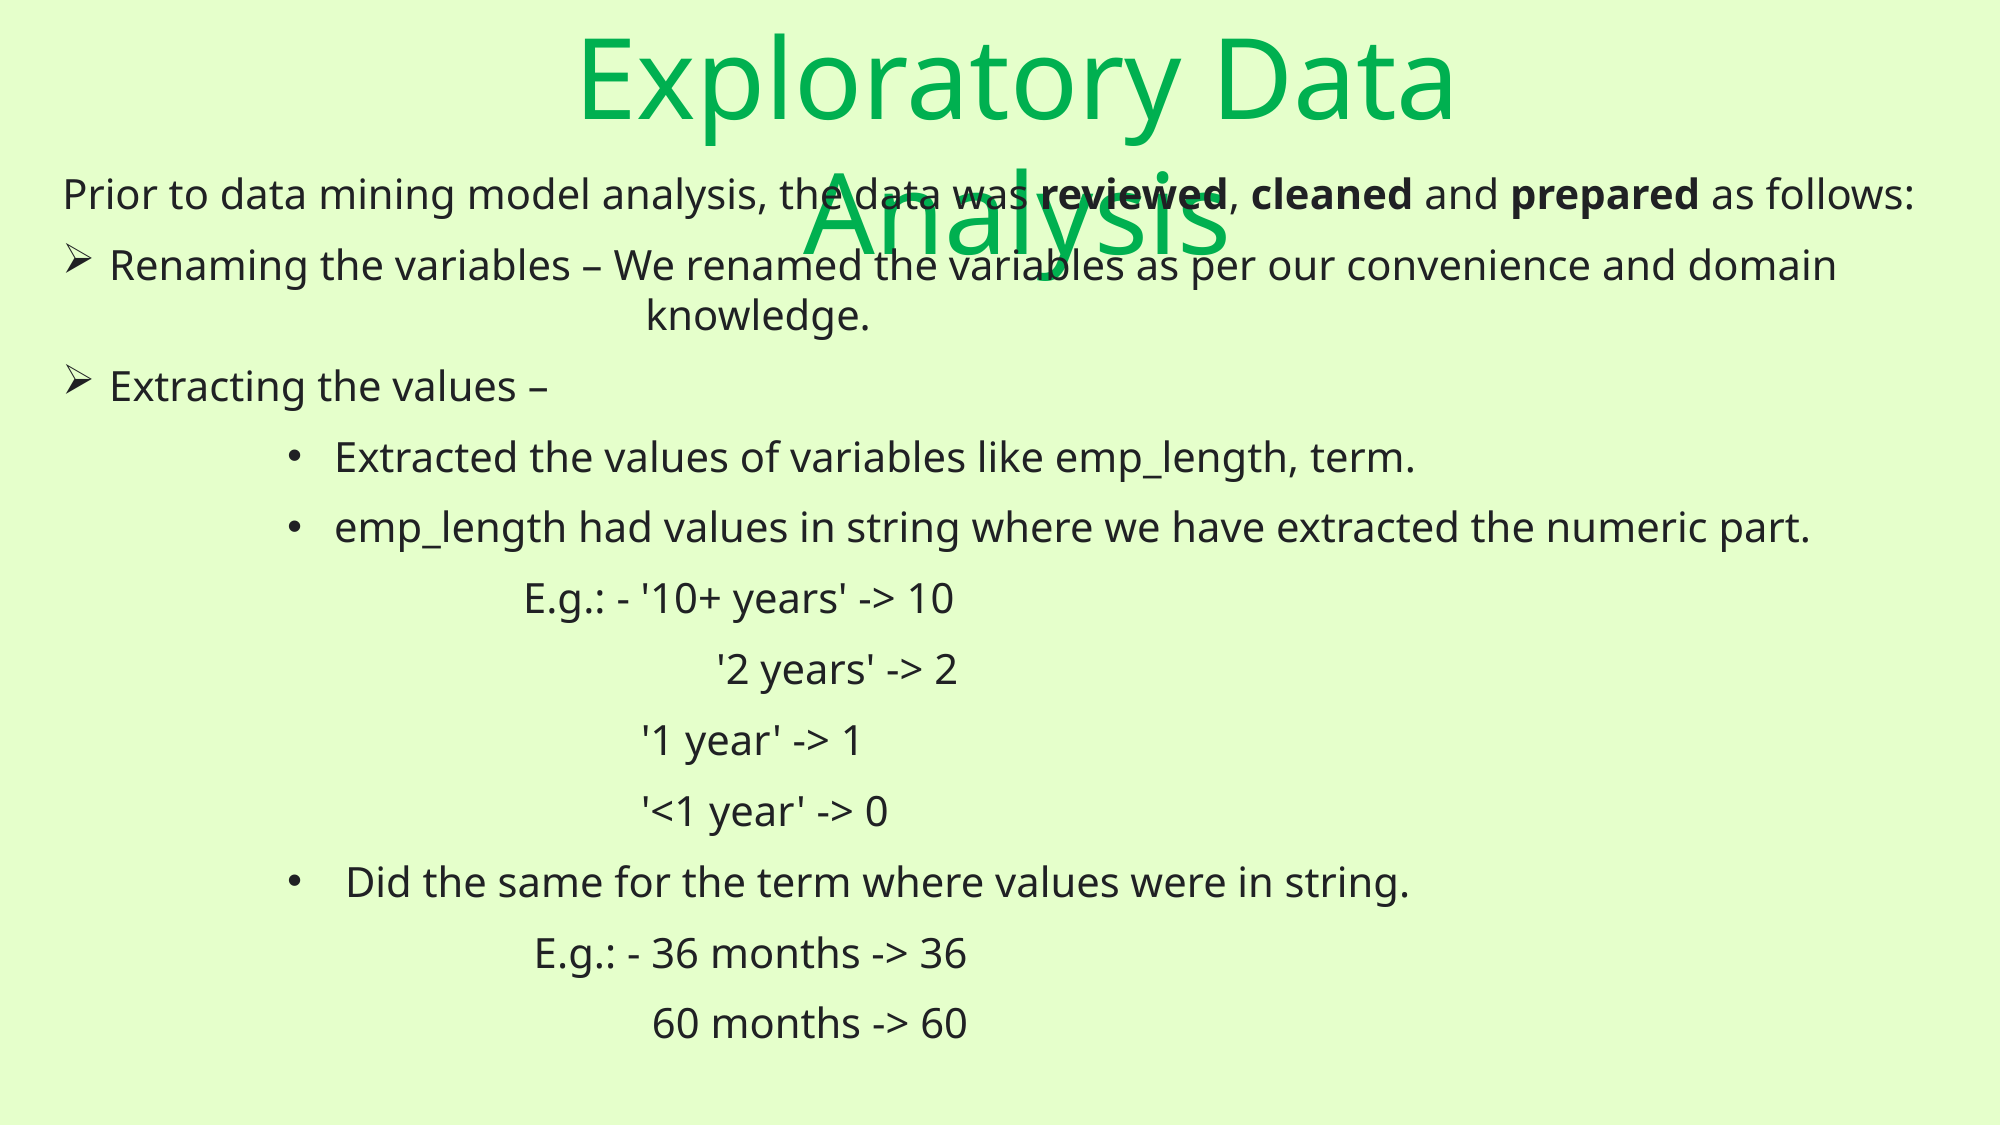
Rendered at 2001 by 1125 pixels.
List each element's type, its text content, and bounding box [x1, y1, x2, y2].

text_box Prior to data mining model analysis, the data was reviewed, cleaned and prepared as follows: Renaming the variables – We renamed the variables as per our convenience and domain knowledge. Extracting the values – Extracted the values of variables like emp_length, term. emp_length had values in string where we have extracted the numeric part. E.g.: - '10+ years' -> 10 '2 years' -> 2 '1 year' -> 1 '<1 year' -> 0 Did the same for the term where values were in string. E.g.: - 36 months -> 36 60 months -> 60 [47, 160, 1973, 1125]
text_box Exploratory Data Analysis [427, 0, 1608, 160]
